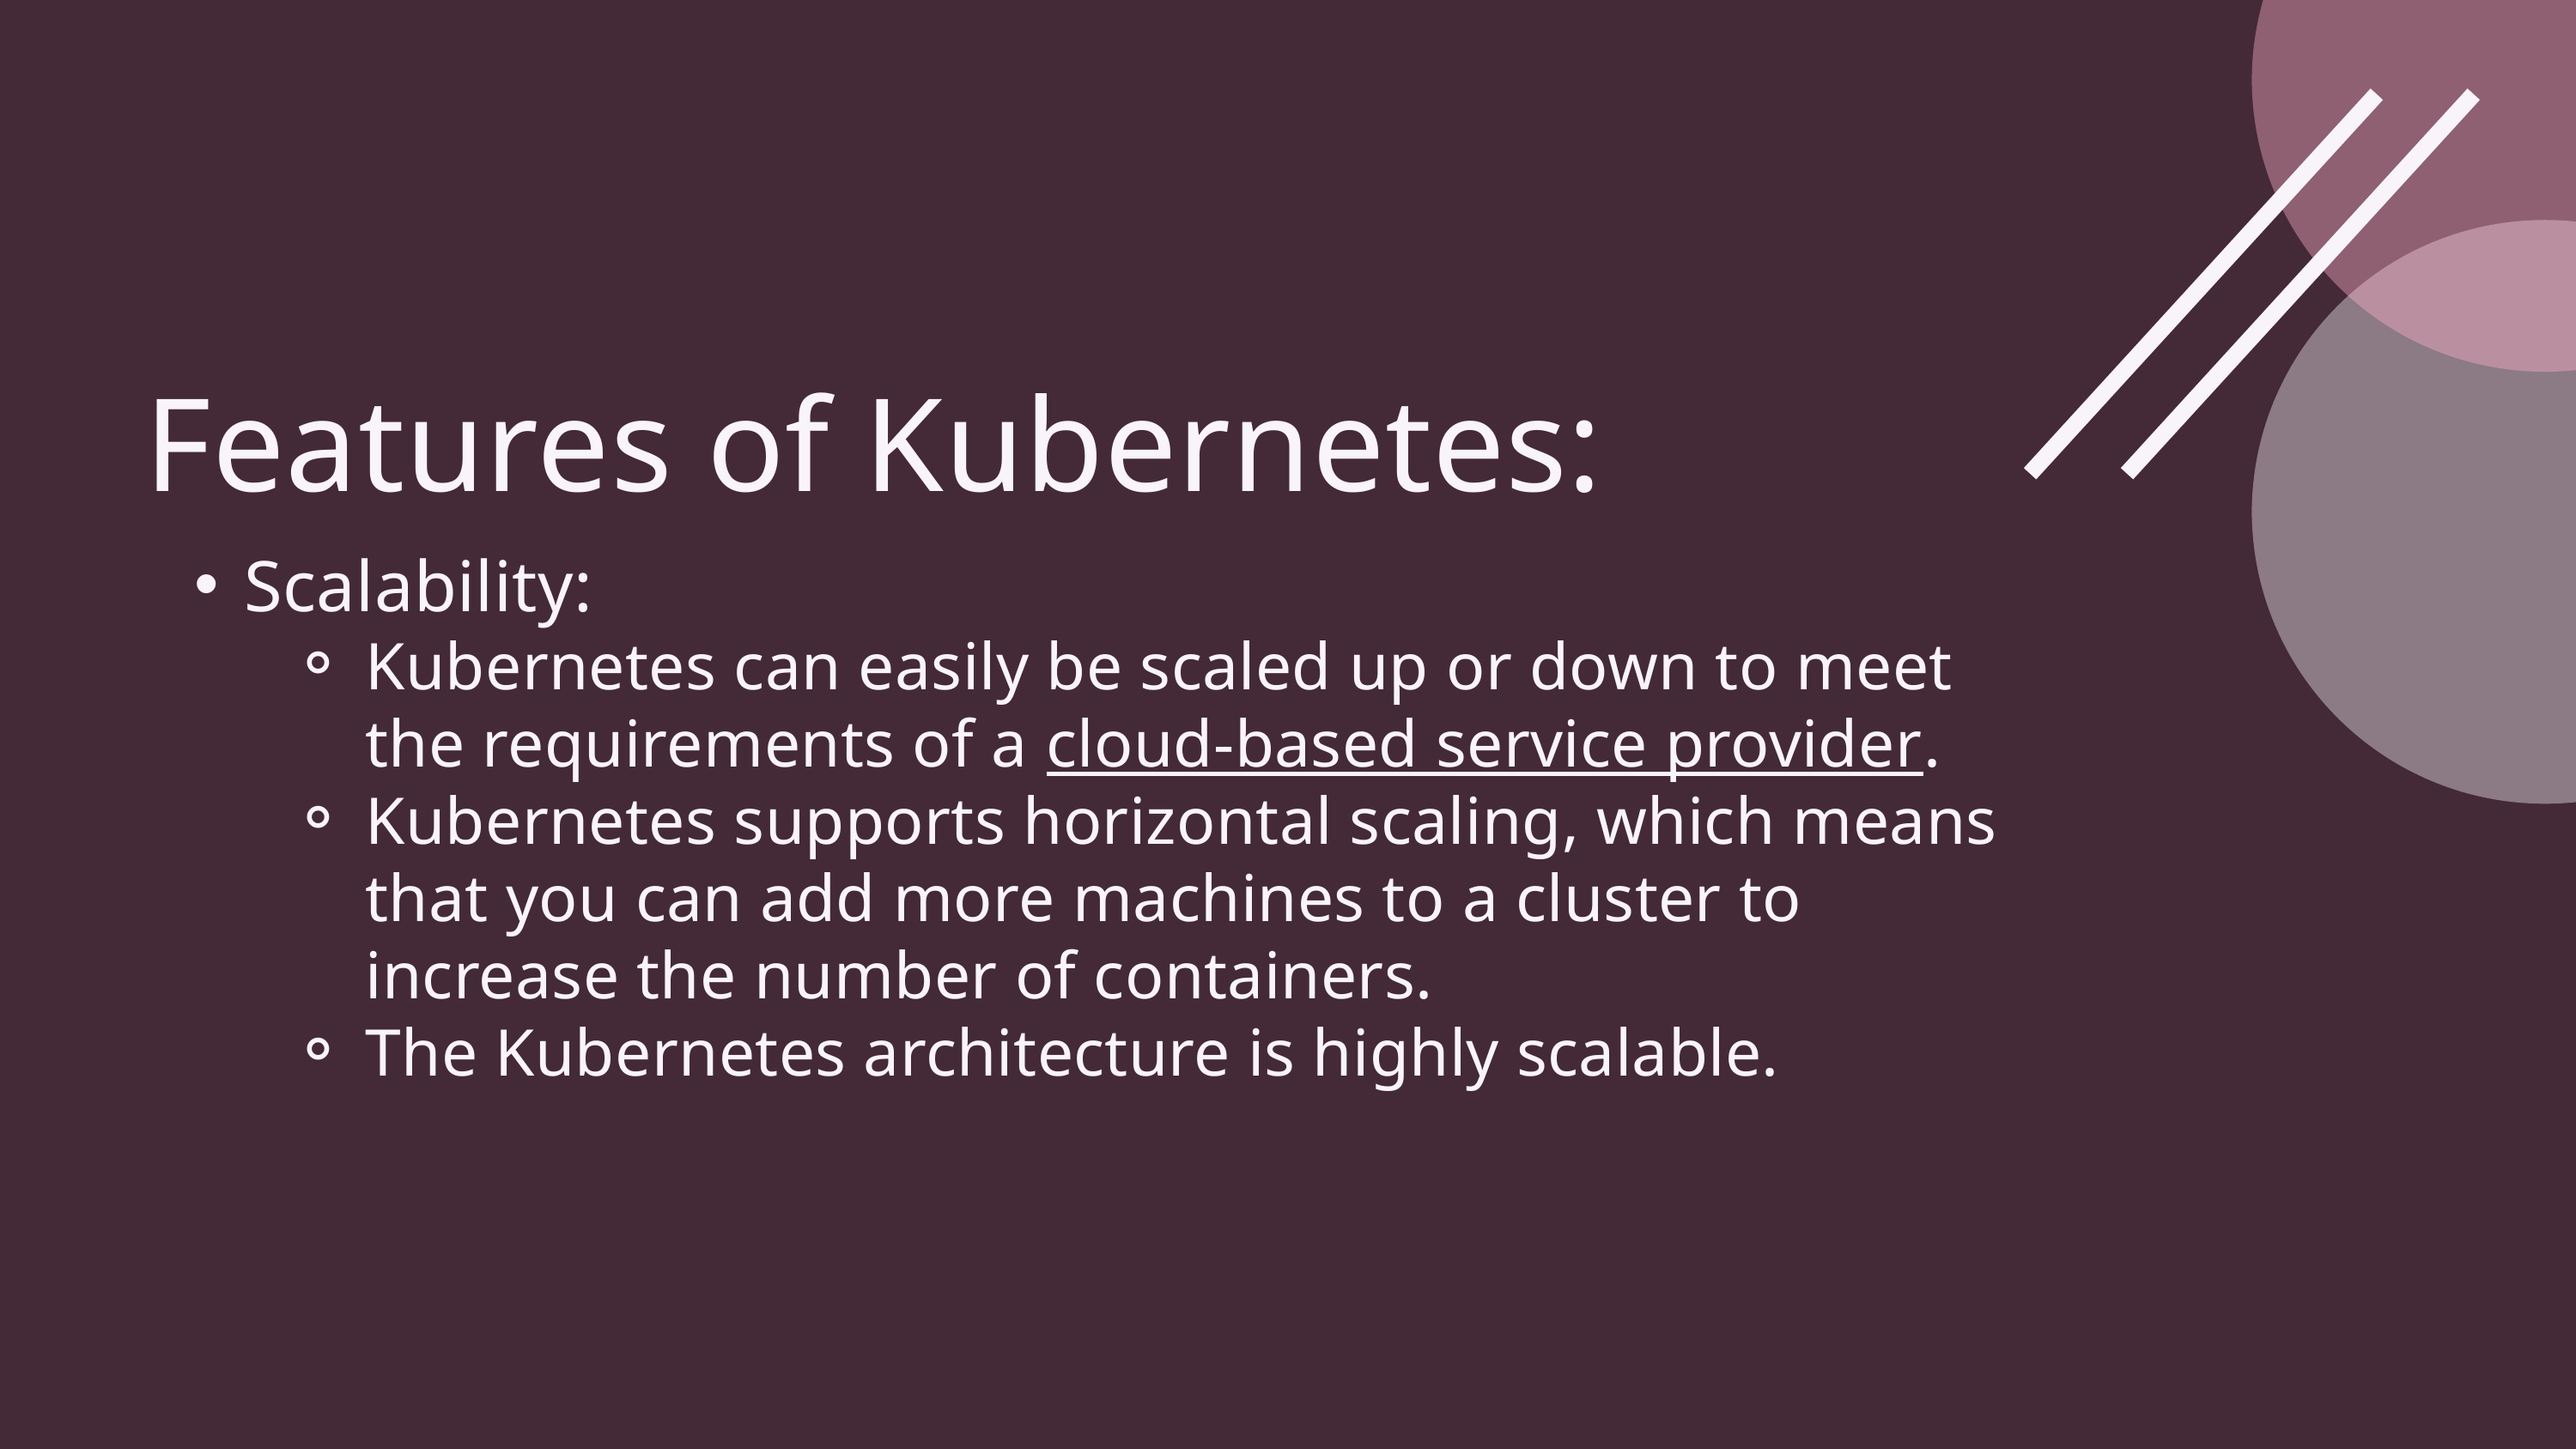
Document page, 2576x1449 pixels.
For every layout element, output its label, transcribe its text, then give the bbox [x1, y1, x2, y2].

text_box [2023, 0, 2576, 806]
text_box Features of Kubernetes: [144, 362, 1934, 518]
text_box Scalability: Kubernetes can easily be scaled up or down to meet the requirements of a cloud-based service provider. Kubernetes supports horizontal scaling, which means that you can add more machines to a cluster to increase the number of containers. The Kubernetes architecture is highly scalable. [144, 541, 2009, 1089]
